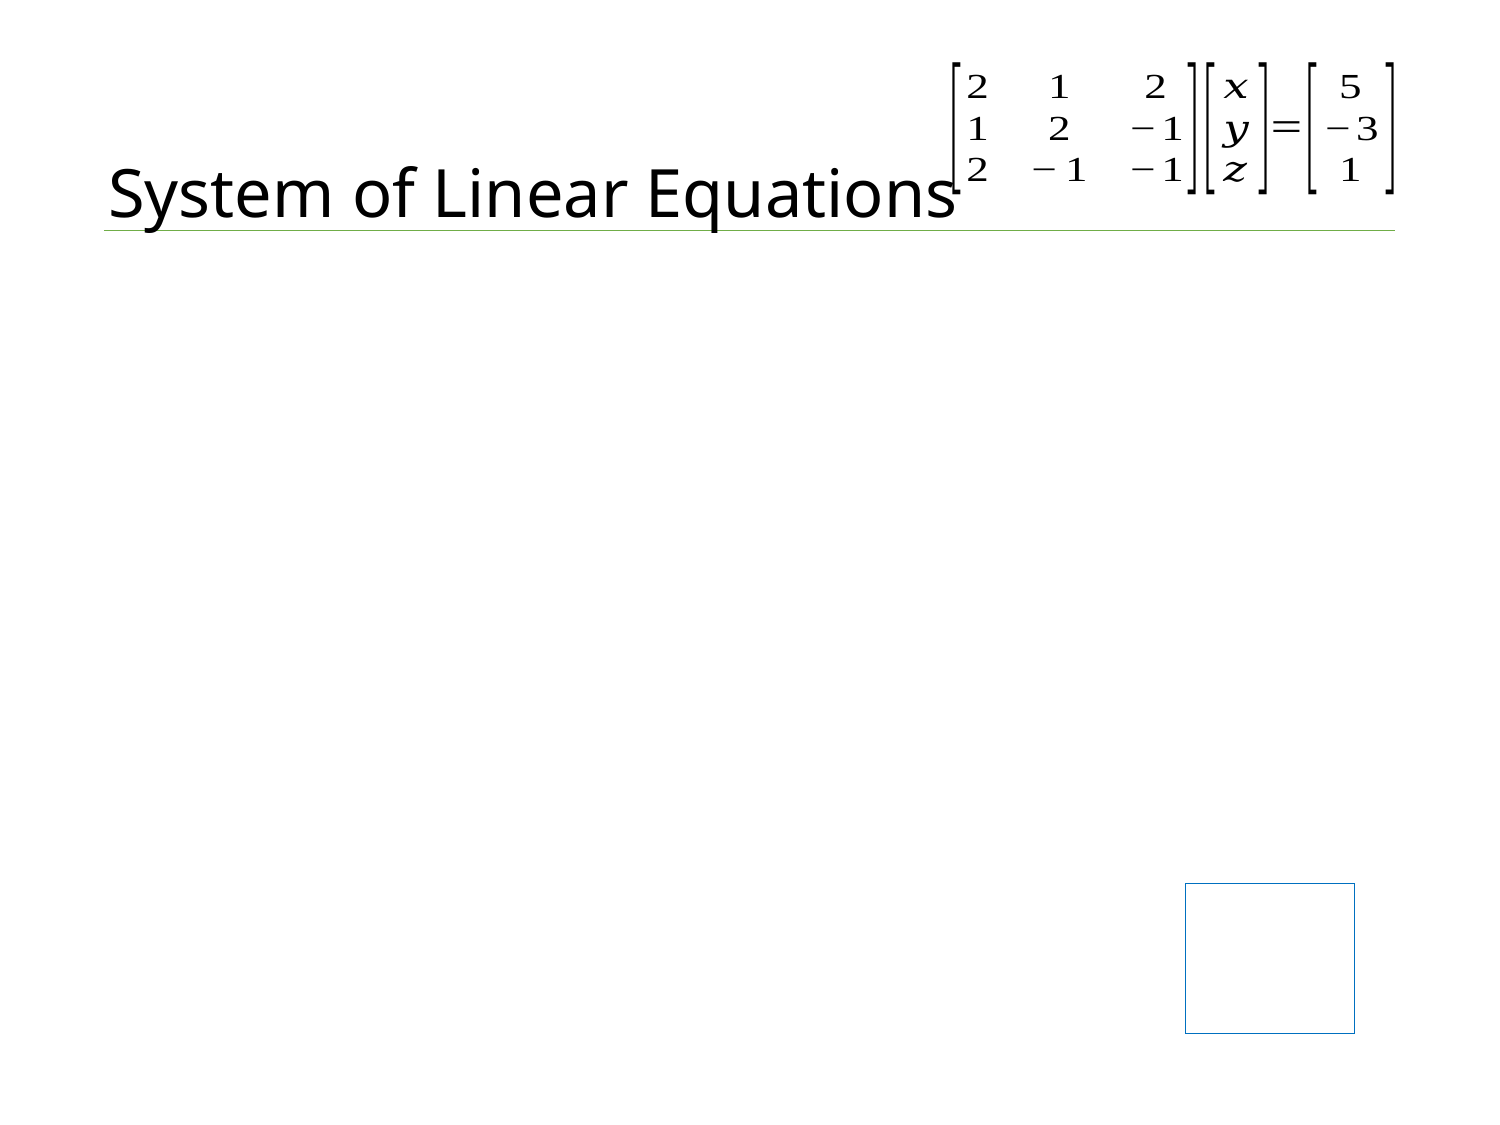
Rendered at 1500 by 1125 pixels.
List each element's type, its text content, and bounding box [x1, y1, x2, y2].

title System of Linear Equations [93, 87, 1387, 305]
